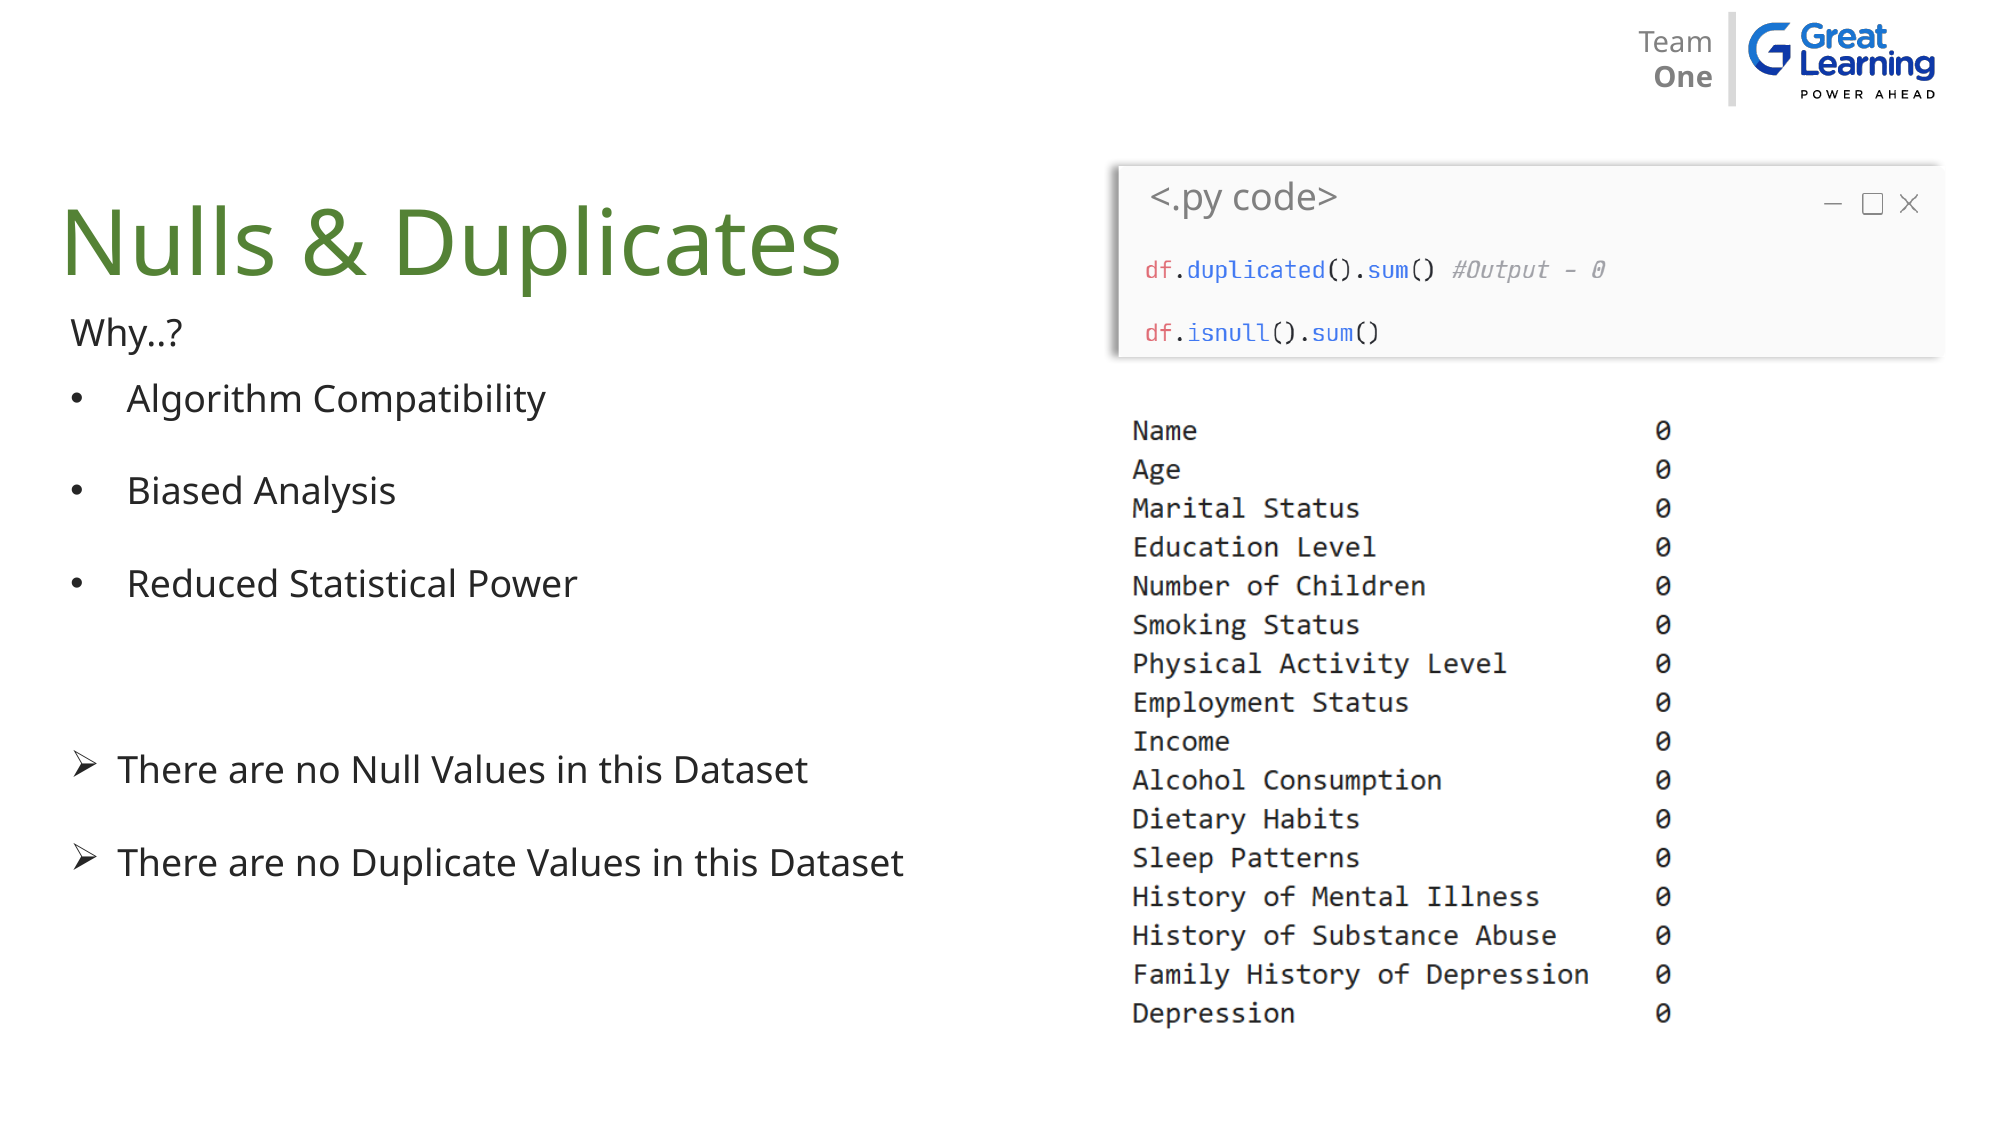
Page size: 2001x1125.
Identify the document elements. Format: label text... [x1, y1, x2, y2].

text_box [1118, 164, 1946, 358]
text_box [1727, 11, 1735, 107]
picture [1123, 399, 1692, 1033]
text_box <.py code> [1134, 165, 1354, 226]
picture [1735, 11, 1949, 107]
subtitle Why..? Algorithm Compatibility Biased Analysis Reduced Statistical Power There are no Null Values in this Dataset There are no Duplicate Values in this Dataset [55, 301, 1000, 1005]
title Nulls & Duplicates [44, 177, 1106, 303]
text_box Team One [1623, 16, 1728, 101]
